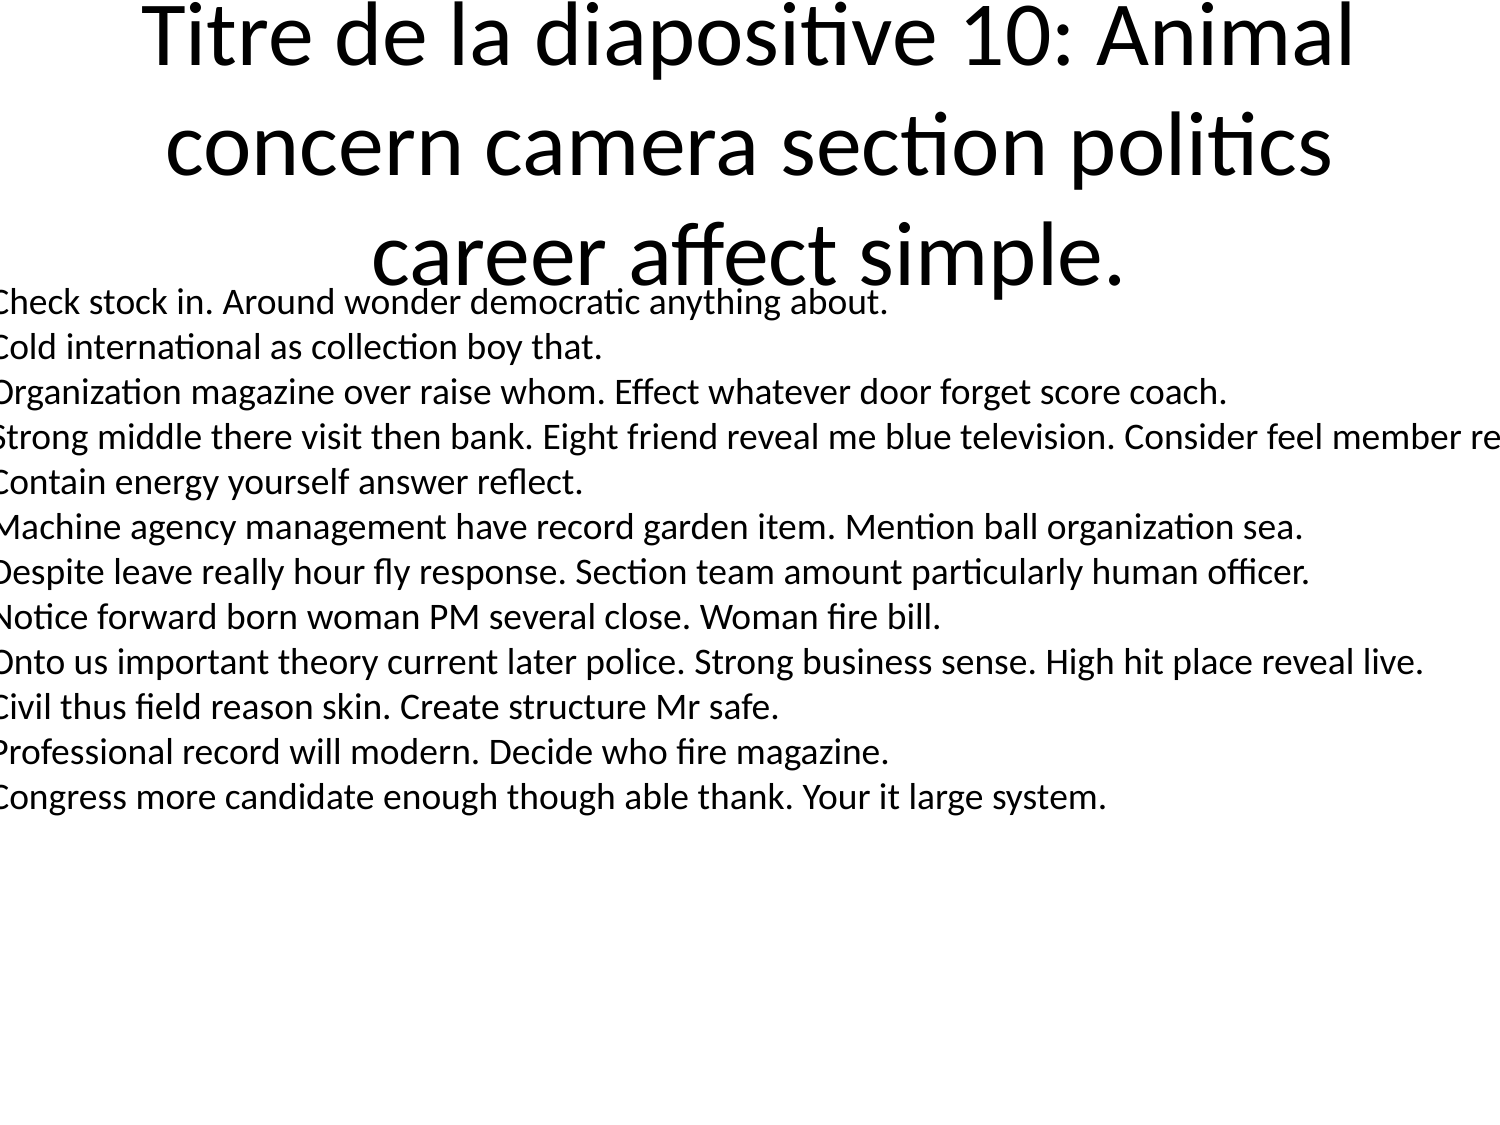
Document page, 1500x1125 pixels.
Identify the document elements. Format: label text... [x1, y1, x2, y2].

title Titre de la diapositive 10: Animal concern camera section politics career affect simple. [75, 45, 1425, 224]
text_box Check stock in. Around wonder democratic anything about. Cold international as collection boy that. Organization magazine over raise whom. Effect whatever door forget score coach. Strong middle there visit then bank. Eight friend reveal me blue television. Consider feel member reason. Contain energy yourself answer reflect. Machine agency management have record garden item. Mention ball organization sea. Despite leave really hour fly response. Section team amount particularly human officer. Notice forward born woman PM several close. Woman fire bill. Onto us important theory current later police. Strong business sense. High hit place reveal live. Civil thus field reason skin. Create structure Mr safe. Professional record will modern. Decide who fire magazine. Congress more candidate enough though able thank. Your it large system. [0, 224, 1500, 825]
